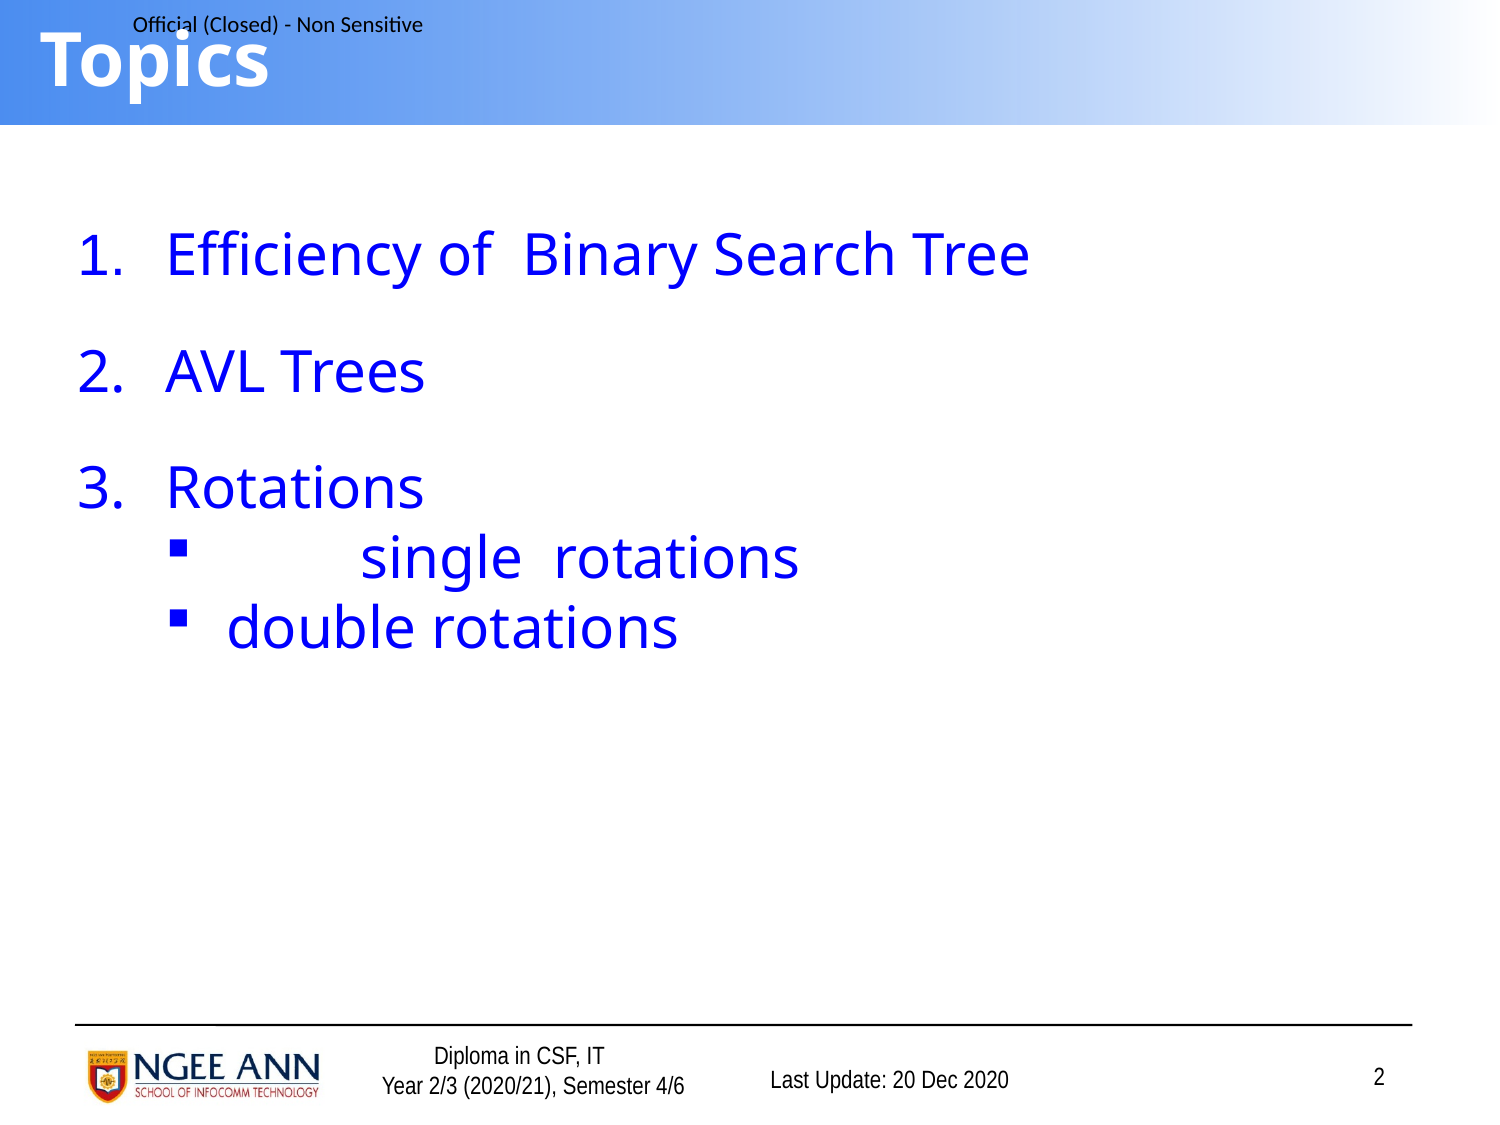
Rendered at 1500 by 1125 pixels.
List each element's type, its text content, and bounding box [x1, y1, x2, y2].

picture [62, 1028, 344, 1125]
title Topics [23, 0, 1500, 115]
list 1. Efficiency of Binary Search Tree 2. AVL Trees Rotations single rotations double rotations [62, 174, 1400, 1025]
